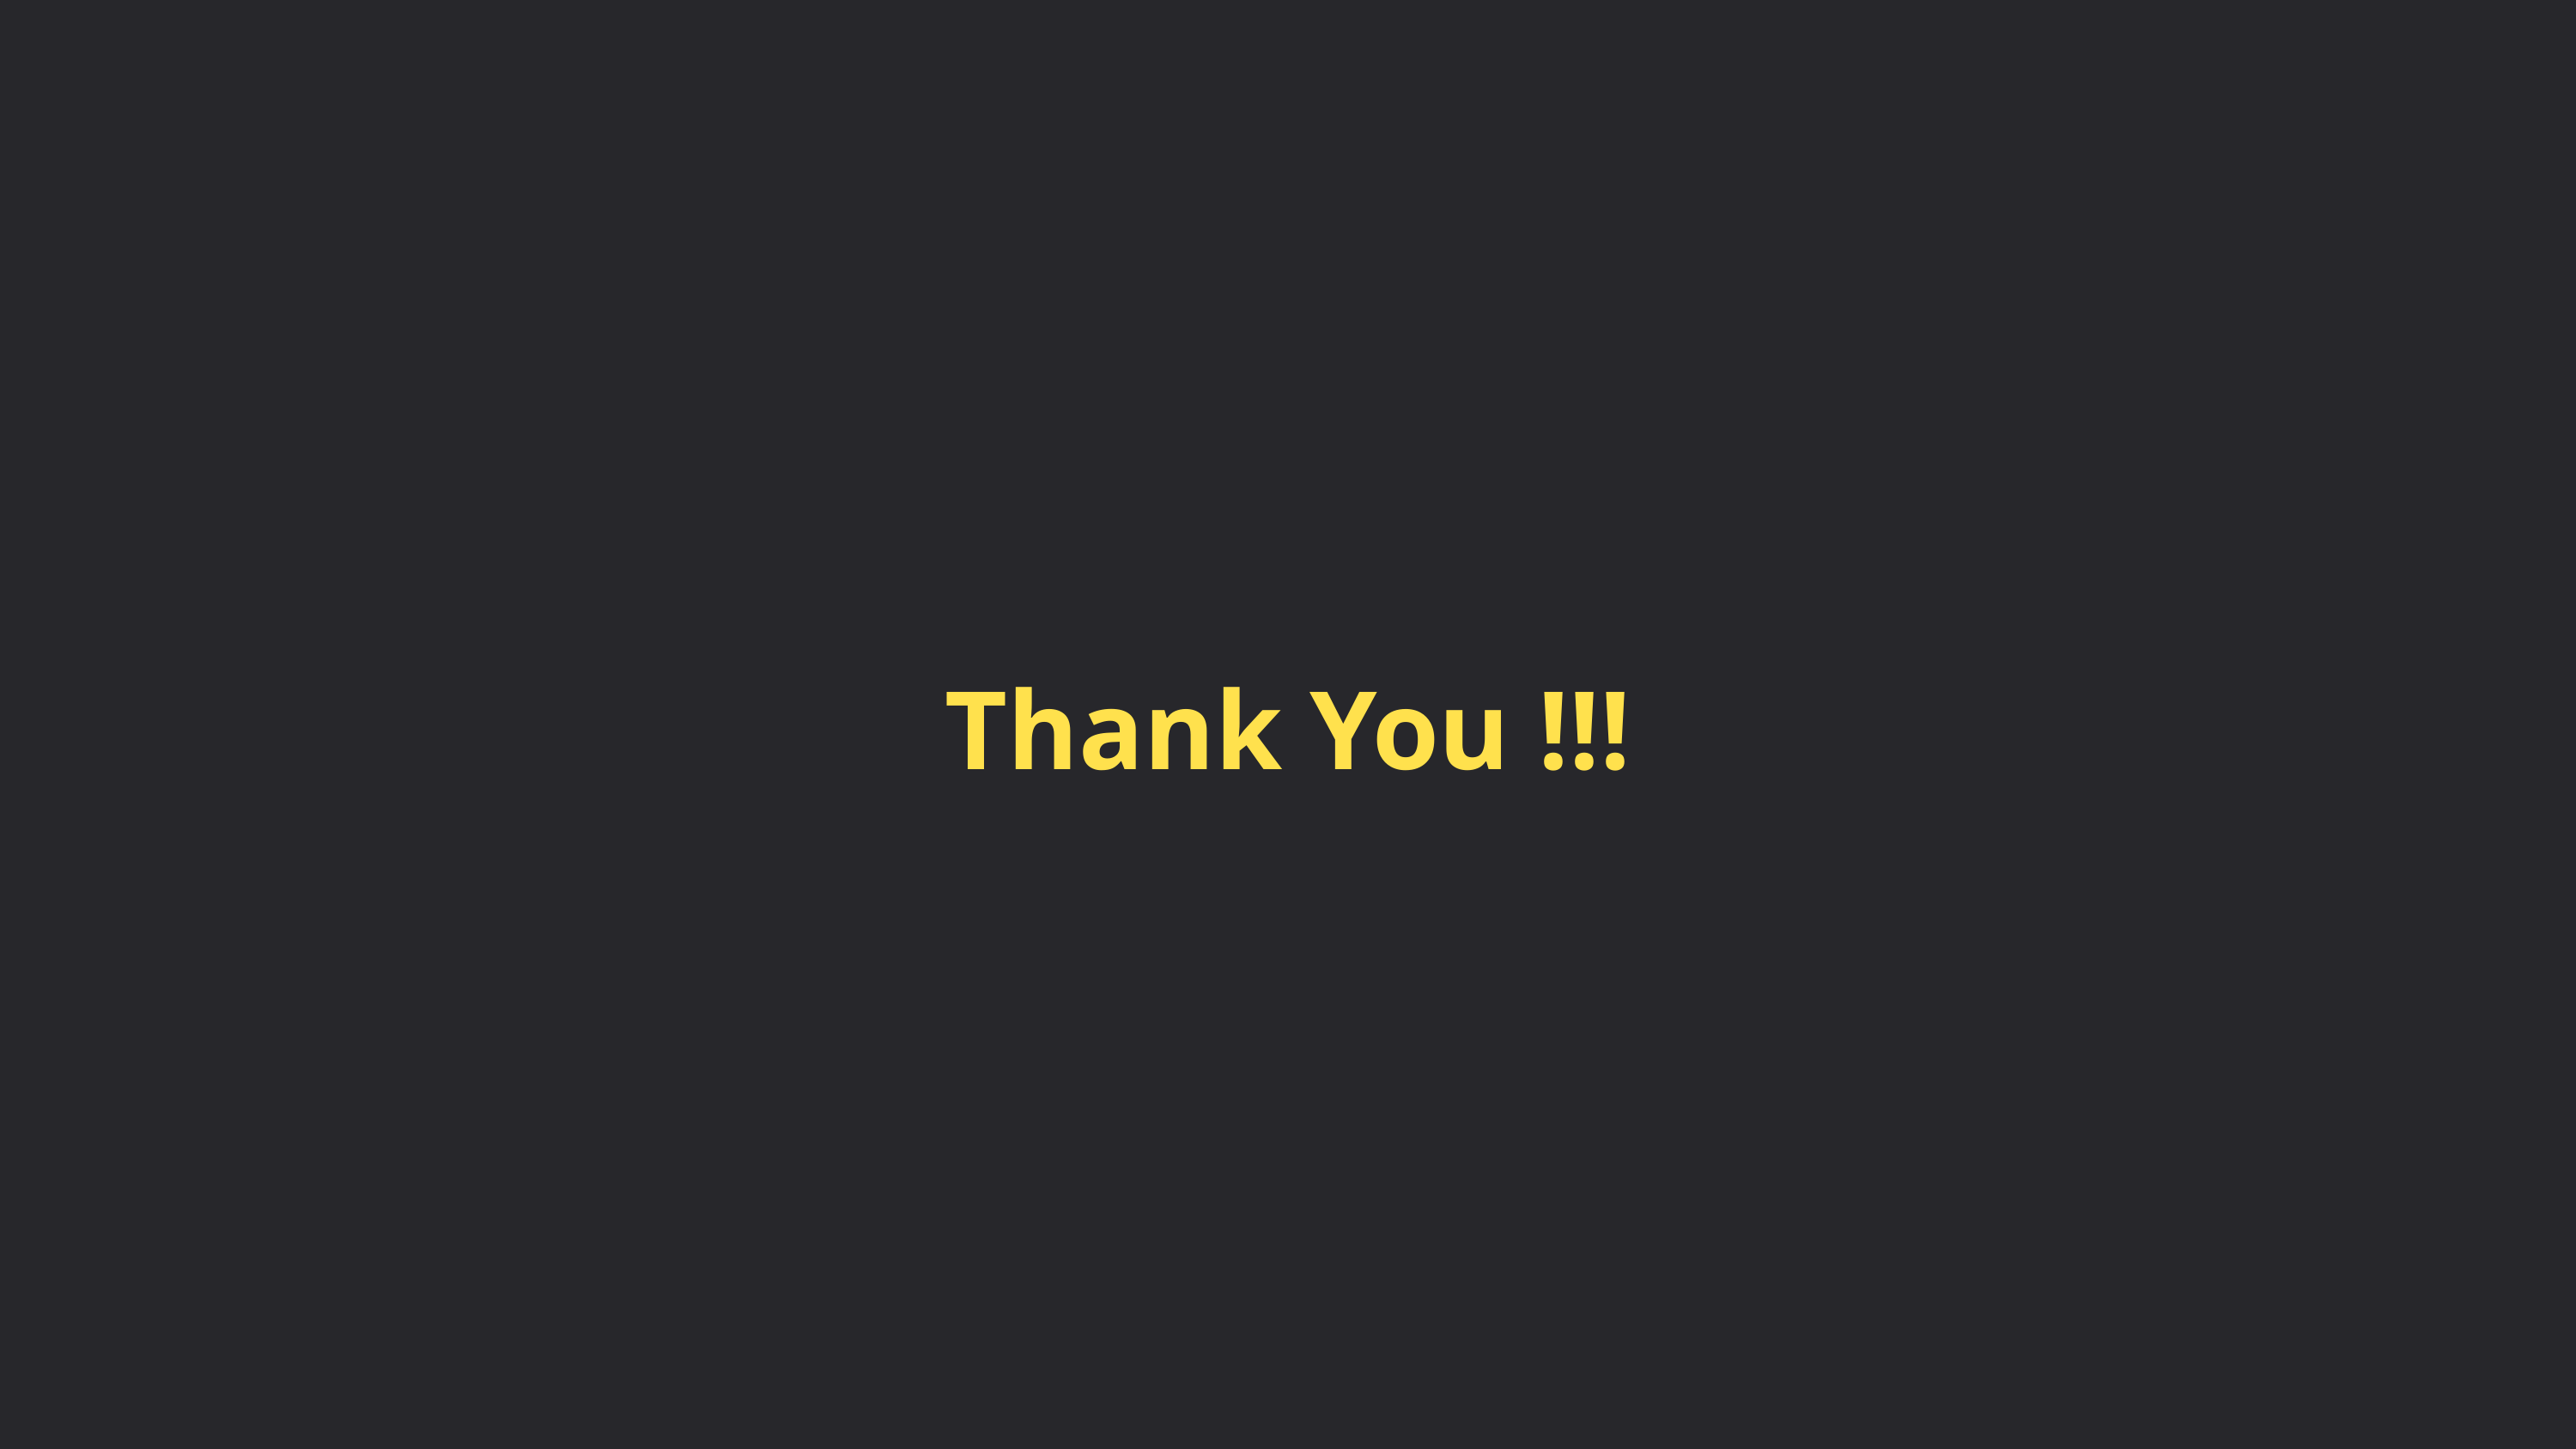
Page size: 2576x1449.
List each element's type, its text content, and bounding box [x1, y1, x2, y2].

text_box Thank You !!! [922, 655, 1654, 791]
